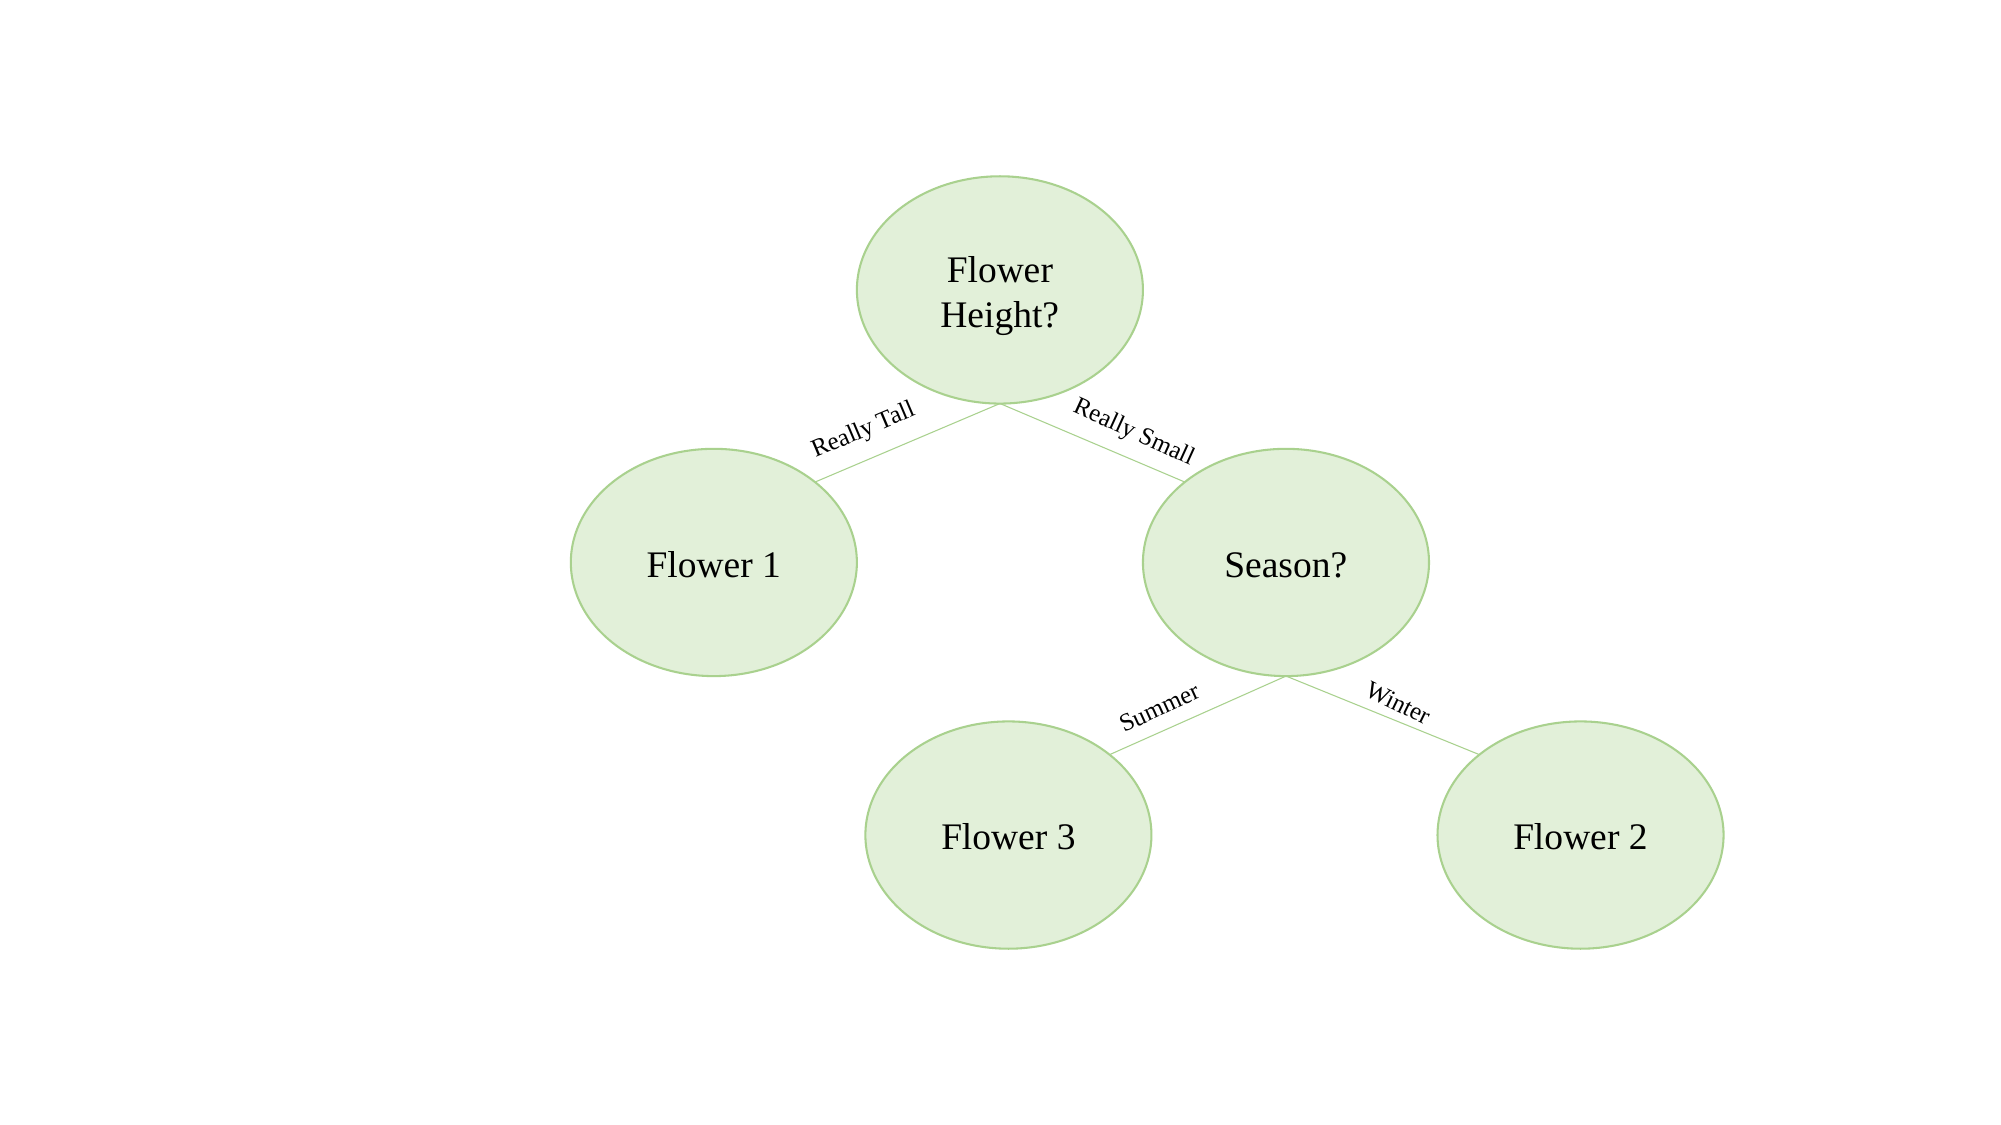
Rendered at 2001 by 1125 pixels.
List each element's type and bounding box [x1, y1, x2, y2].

text_box [570, 176, 1724, 949]
